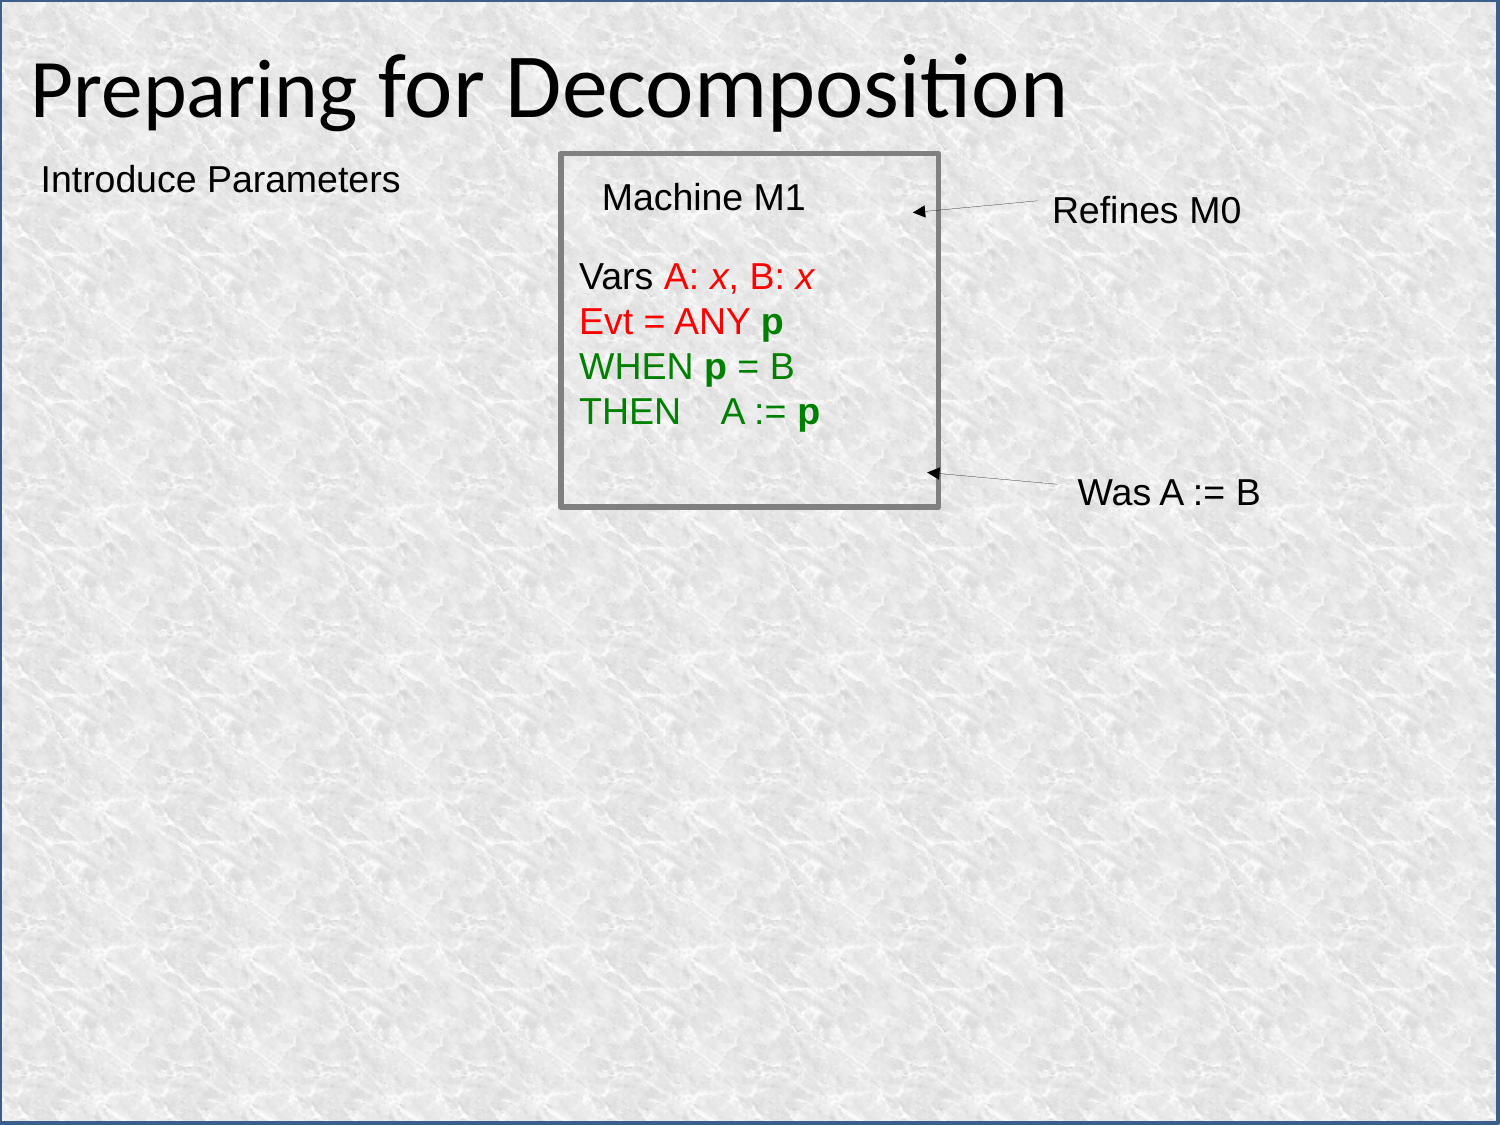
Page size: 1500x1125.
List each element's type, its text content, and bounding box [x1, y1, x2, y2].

text_box Was A := B [1062, 460, 1276, 517]
text_box [927, 467, 1058, 485]
text_box [0, 0, 1499, 1124]
text_box [912, 200, 1038, 218]
text_box Introduce Parameters [25, 147, 416, 204]
text_box Refines M0 [1037, 178, 1256, 235]
text_box Preparing for Decomposition [15, 45, 1365, 118]
text_box [560, 153, 939, 508]
